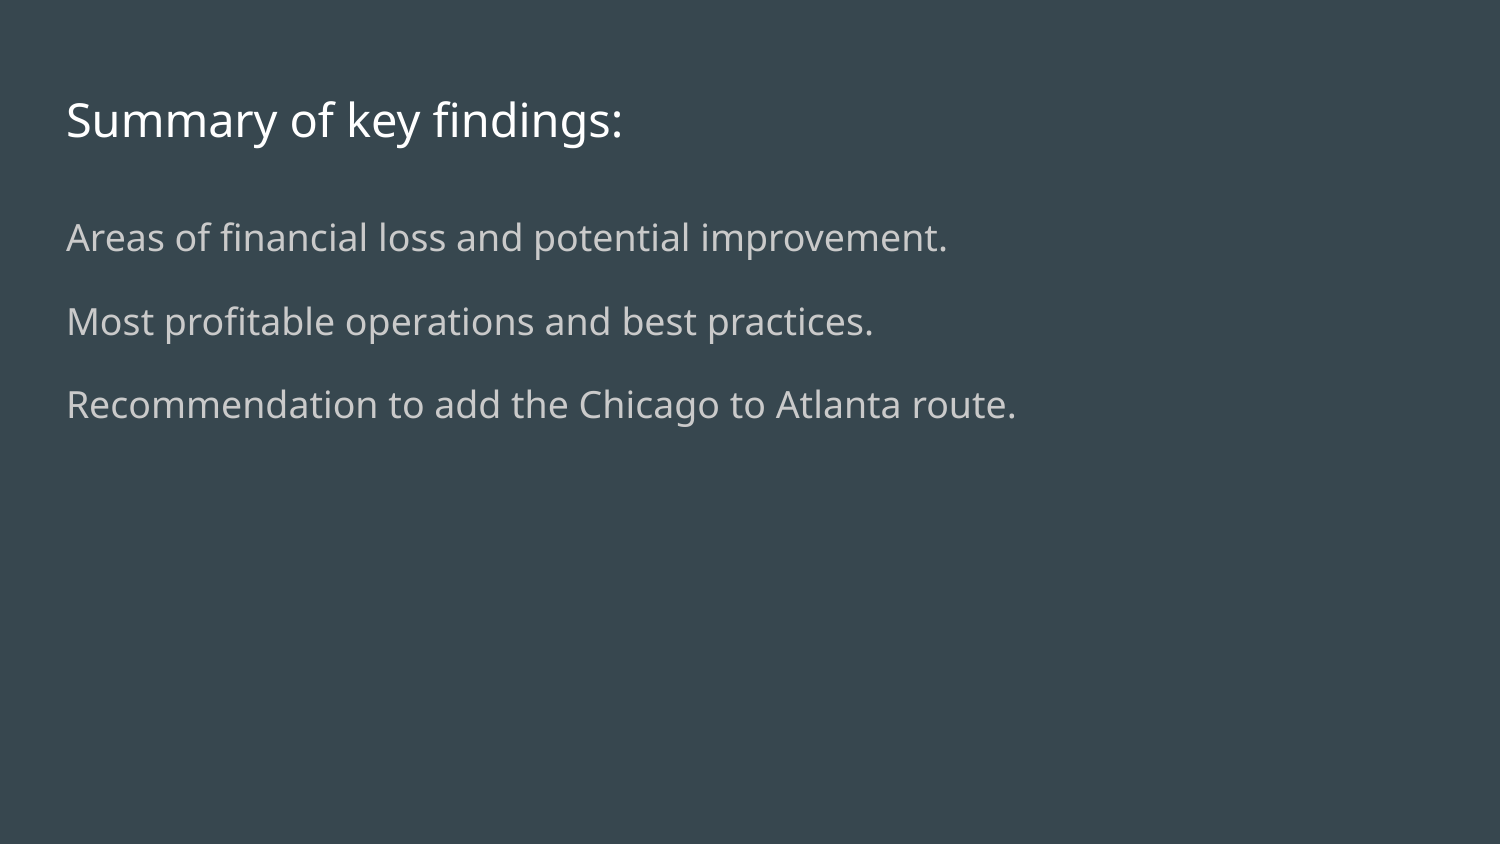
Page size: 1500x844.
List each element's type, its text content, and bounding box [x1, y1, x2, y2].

list Areas of financial loss and potential improvement. Most profitable operations and best practices. Recommendation to add the Chicago to Atlanta route. [51, 189, 1449, 750]
title Summary of key findings: [51, 72, 1449, 167]
